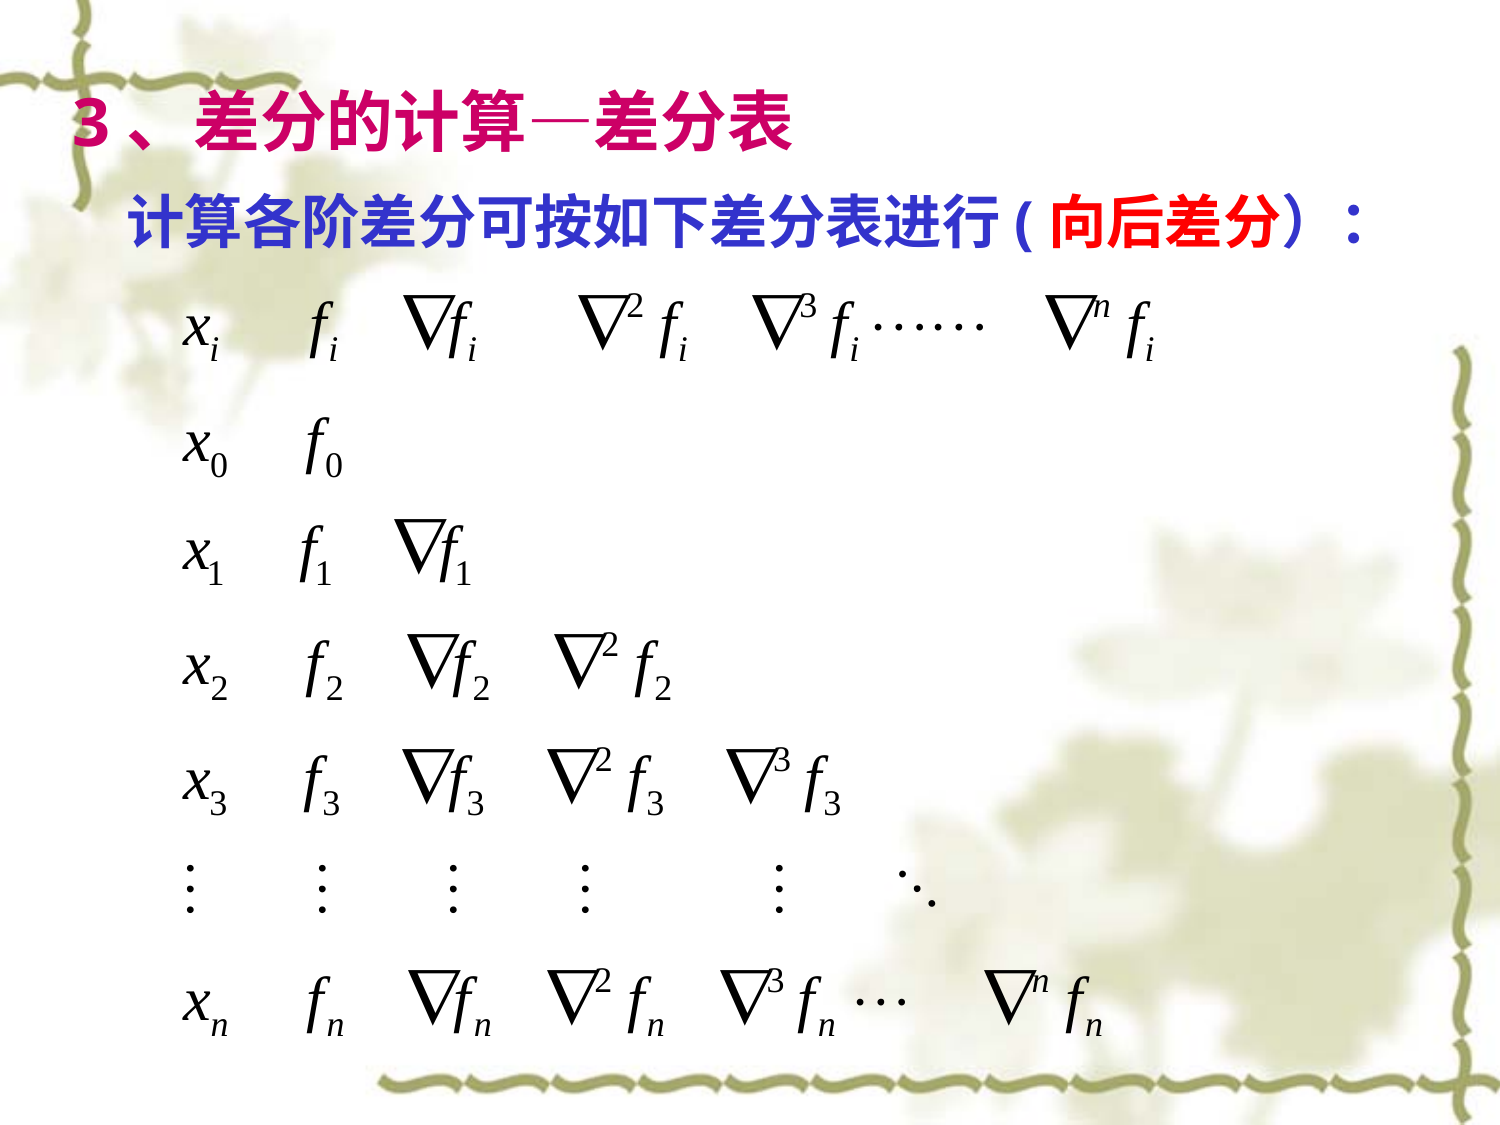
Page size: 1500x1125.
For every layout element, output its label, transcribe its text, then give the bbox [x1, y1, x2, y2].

text_box 3、差分的计算—差分表 [53, 60, 880, 179]
picture [0, 0, 1500, 1125]
text_box 计算各阶差分可按如下差分表进行(向后差分）： [112, 178, 1365, 263]
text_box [170, 278, 1185, 1049]
